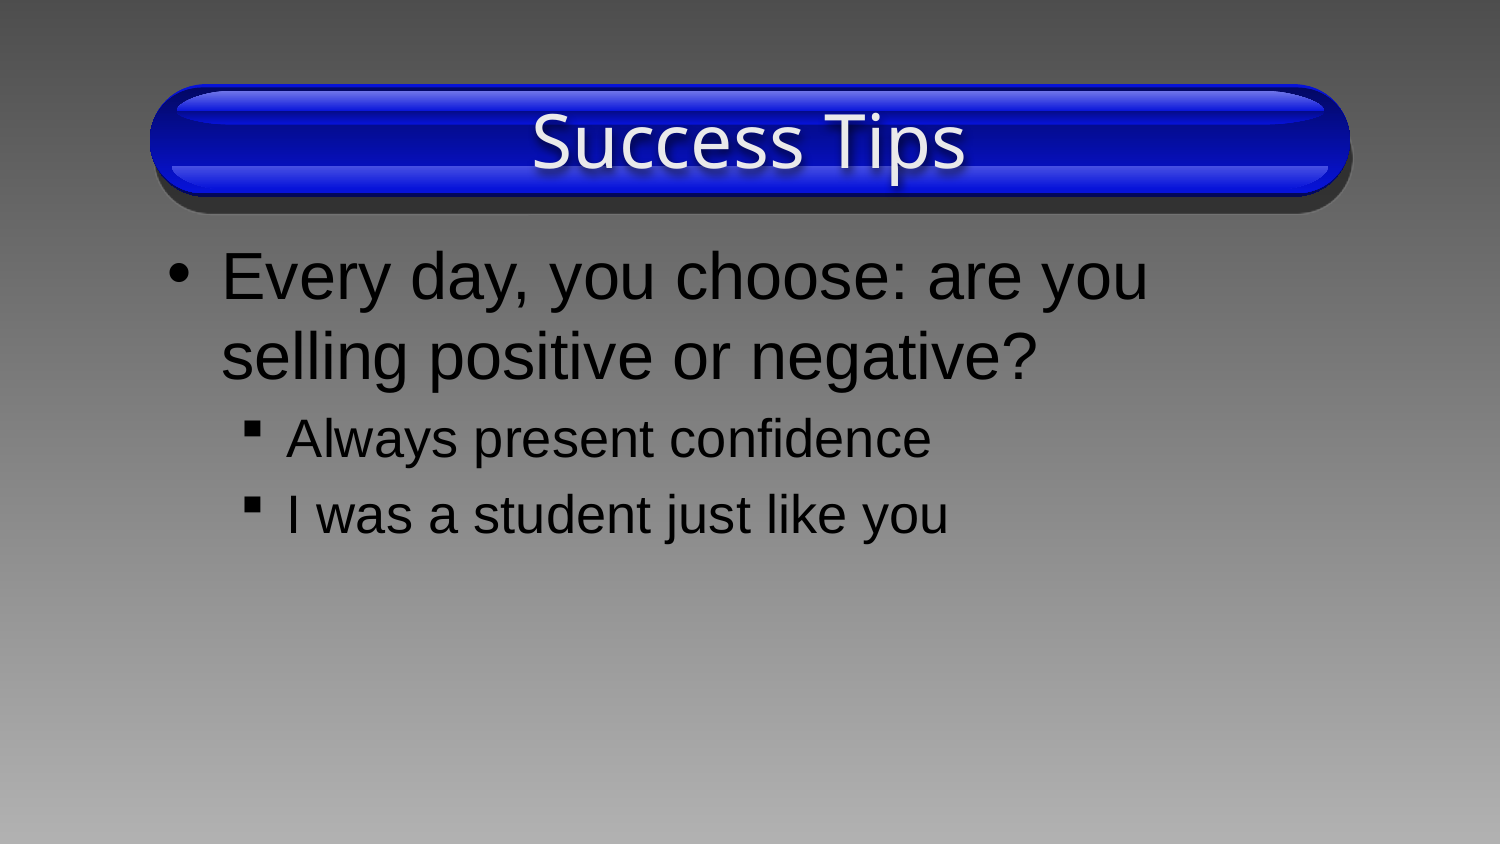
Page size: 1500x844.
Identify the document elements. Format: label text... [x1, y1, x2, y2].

list Every day, you choose: are you selling positive or negative? Always present confidence I was a student just like you [150, 225, 1350, 760]
title Success Tips [149, 84, 1351, 194]
